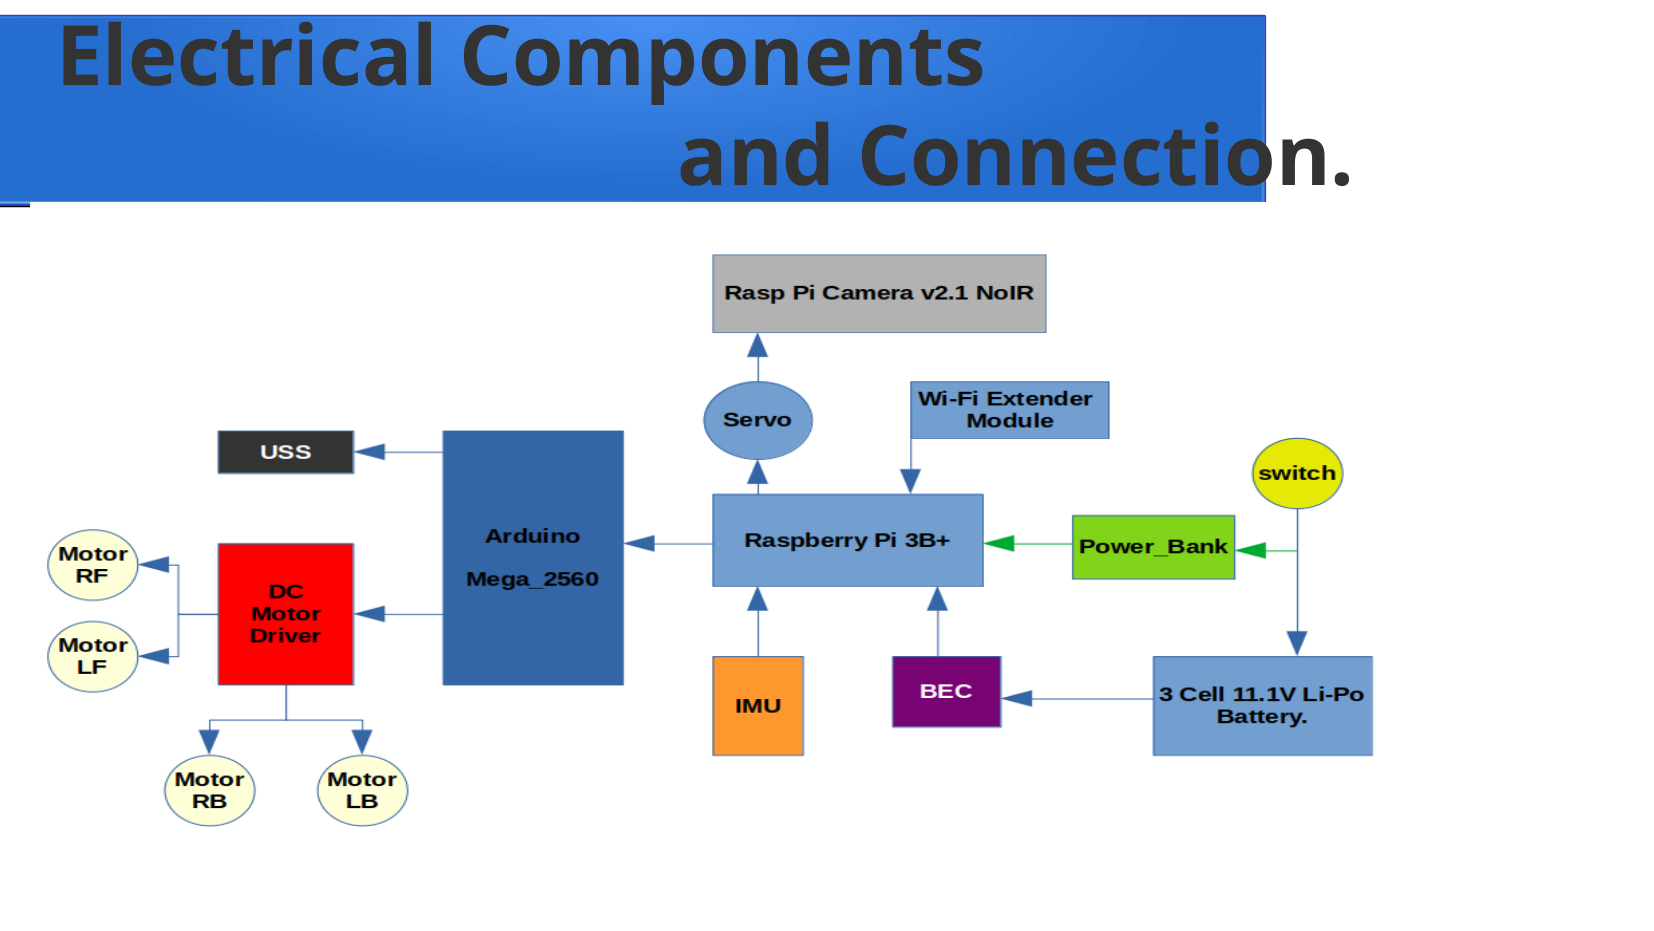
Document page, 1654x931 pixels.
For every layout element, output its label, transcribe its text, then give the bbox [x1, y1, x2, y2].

text_box Electrical Components and Connection. [56, 14, 1410, 190]
picture [0, 13, 1401, 870]
